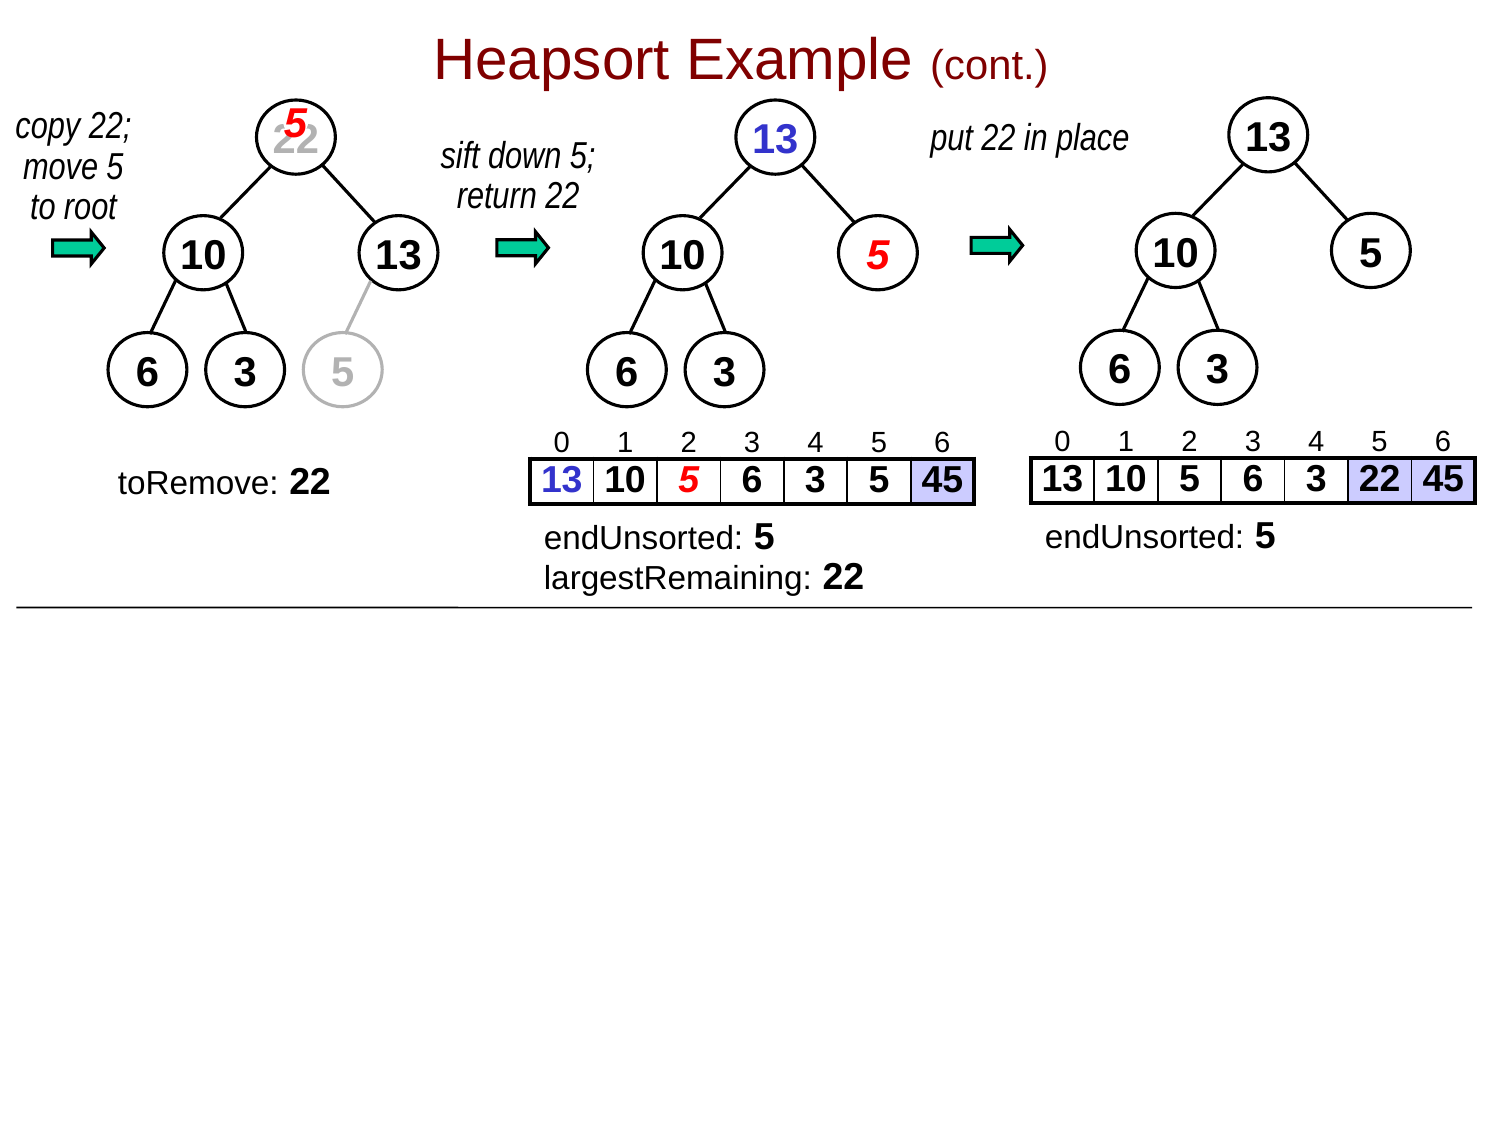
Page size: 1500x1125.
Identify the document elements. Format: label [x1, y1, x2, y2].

table_cell [594, 461, 656, 502]
text_box [496, 231, 549, 264]
table_cell [1033, 460, 1093, 501]
text_box [0, 99, 147, 256]
text_box [108, 84, 611, 407]
title [96, 0, 1386, 126]
table_cell [658, 461, 720, 502]
text_box [971, 251, 1019, 262]
text_box [971, 229, 1020, 241]
text_box [1030, 508, 1291, 565]
text_box [587, 99, 918, 407]
table_header [530, 416, 974, 457]
text_box [91, 253, 101, 264]
text_box [528, 509, 880, 606]
table_cell [912, 461, 972, 502]
table_cell [1095, 460, 1157, 501]
text_box [103, 449, 346, 510]
table_cell [721, 461, 783, 502]
table_cell [1159, 460, 1220, 501]
table_cell [1285, 460, 1347, 501]
table_header [1031, 415, 1475, 456]
table_cell [1222, 460, 1284, 501]
table_cell [1412, 460, 1473, 501]
text_box [915, 110, 1153, 211]
text_box [1080, 97, 1411, 405]
table_cell [848, 461, 910, 502]
table_cell [785, 461, 846, 502]
table_cell [1349, 460, 1411, 501]
table_cell [532, 461, 593, 502]
